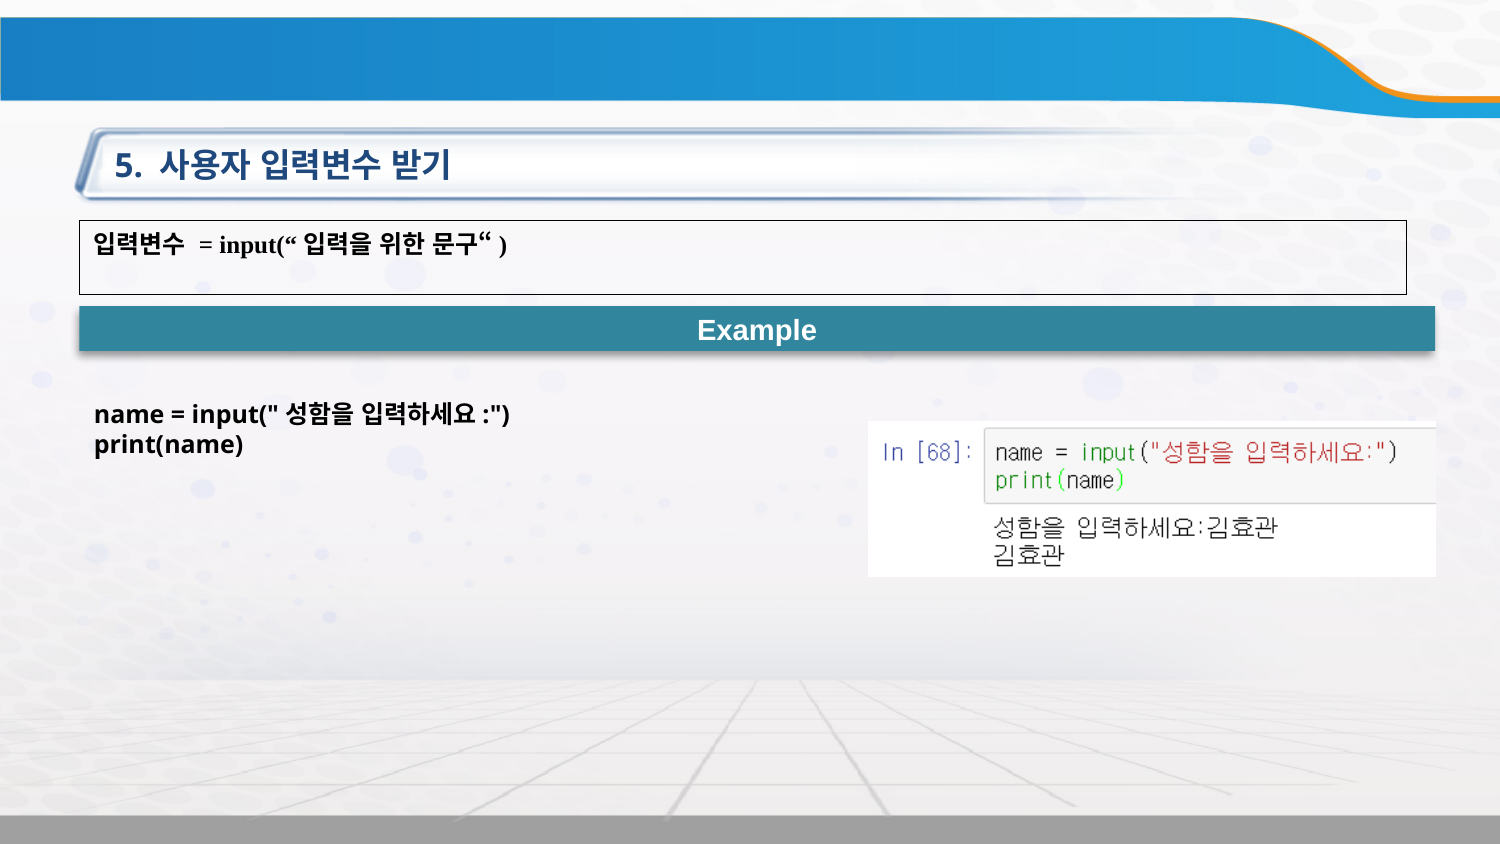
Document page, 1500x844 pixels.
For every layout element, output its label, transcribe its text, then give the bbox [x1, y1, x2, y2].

picture [0, 0, 1500, 844]
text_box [74, 126, 1289, 208]
text_box 입력변수 = input(“입력을 위한 문구“) [79, 220, 1407, 295]
text_box 1. 파이썬 기본문법 [29, 0, 1175, 103]
text_box Example [77, 304, 1437, 353]
text_box name = input("성함을 입력하세요:") print(name) [79, 391, 1407, 467]
